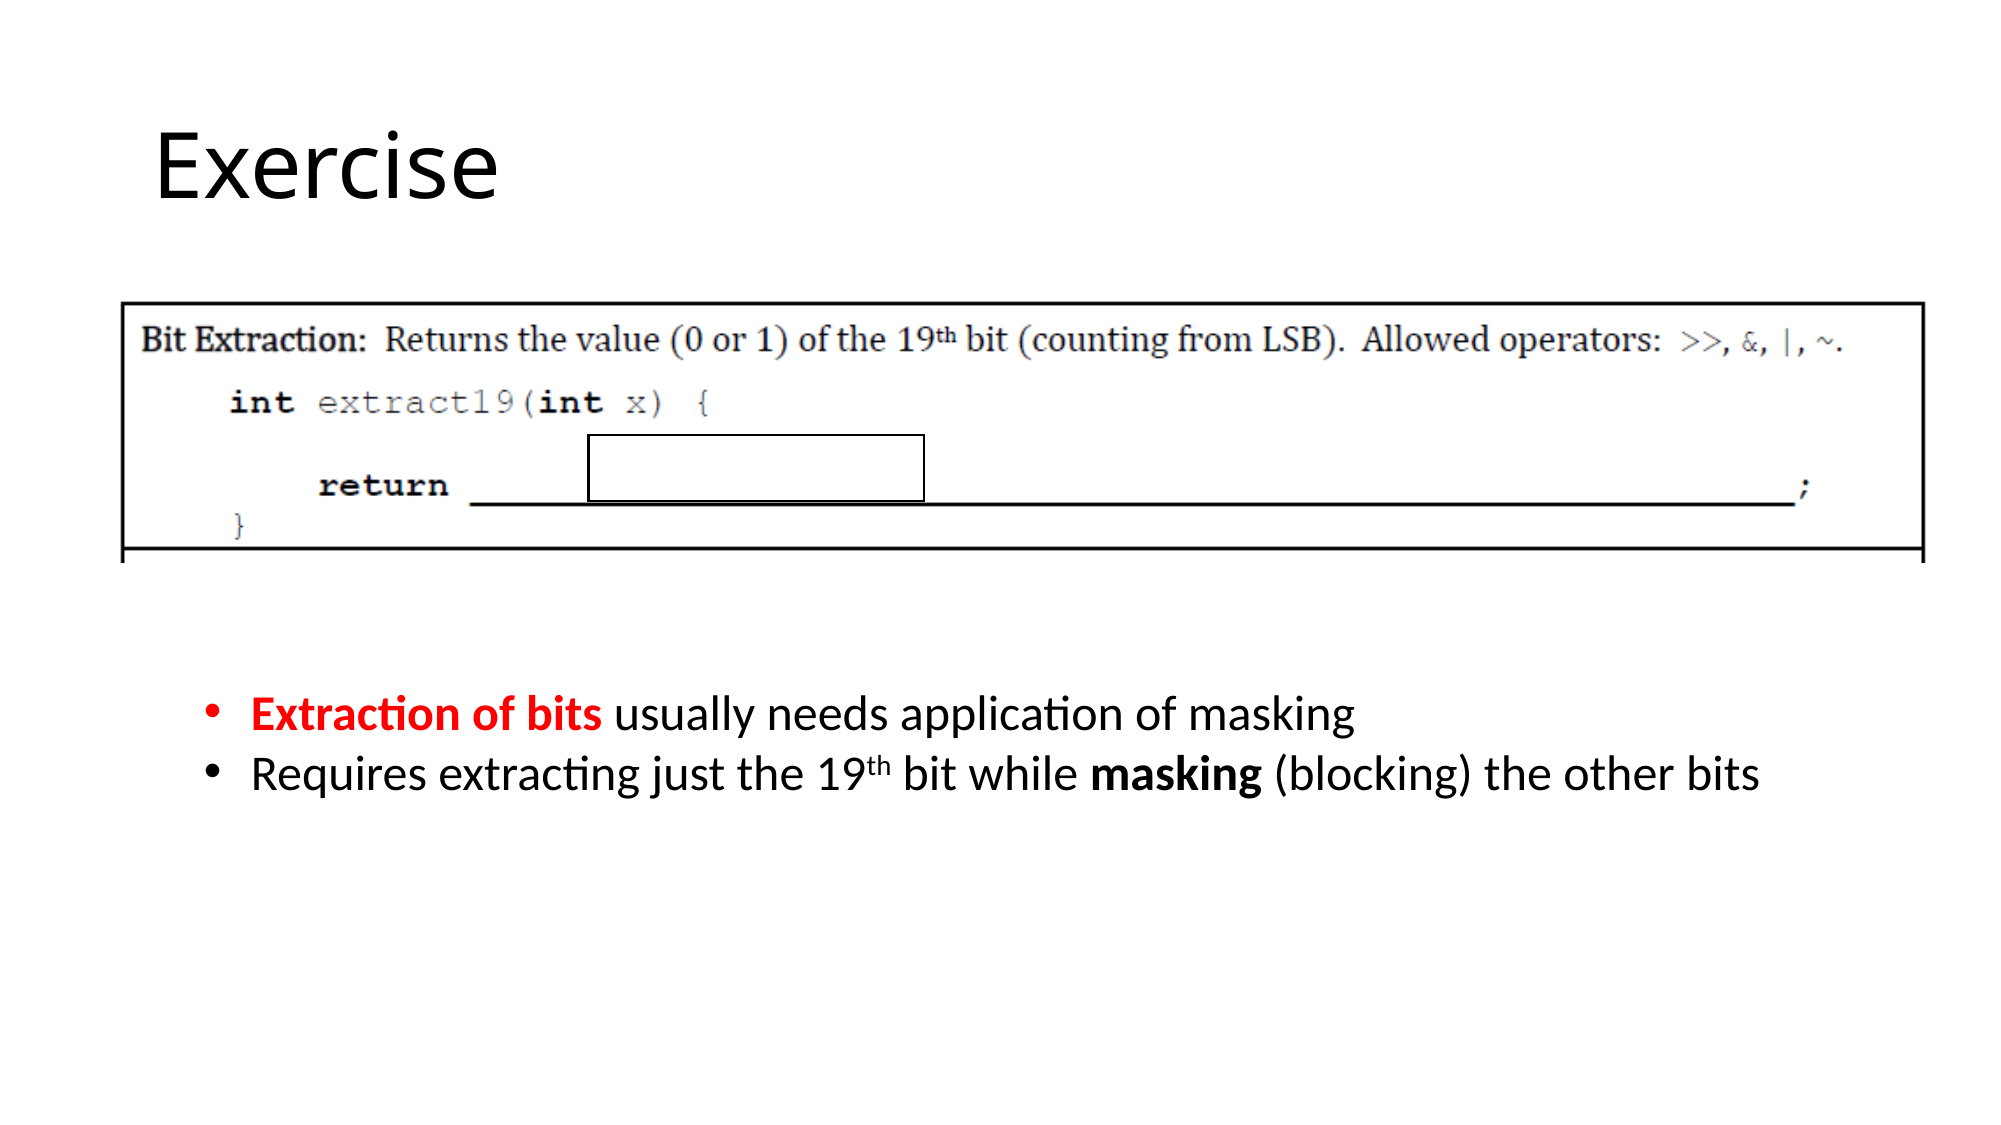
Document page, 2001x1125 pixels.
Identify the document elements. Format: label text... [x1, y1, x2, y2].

text_box Extraction of bits usually needs application of masking Requires extracting just the 19th bit while masking (blocking) the other bits [189, 672, 1863, 808]
title Exercise [137, 59, 1863, 278]
picture [109, 281, 1943, 563]
